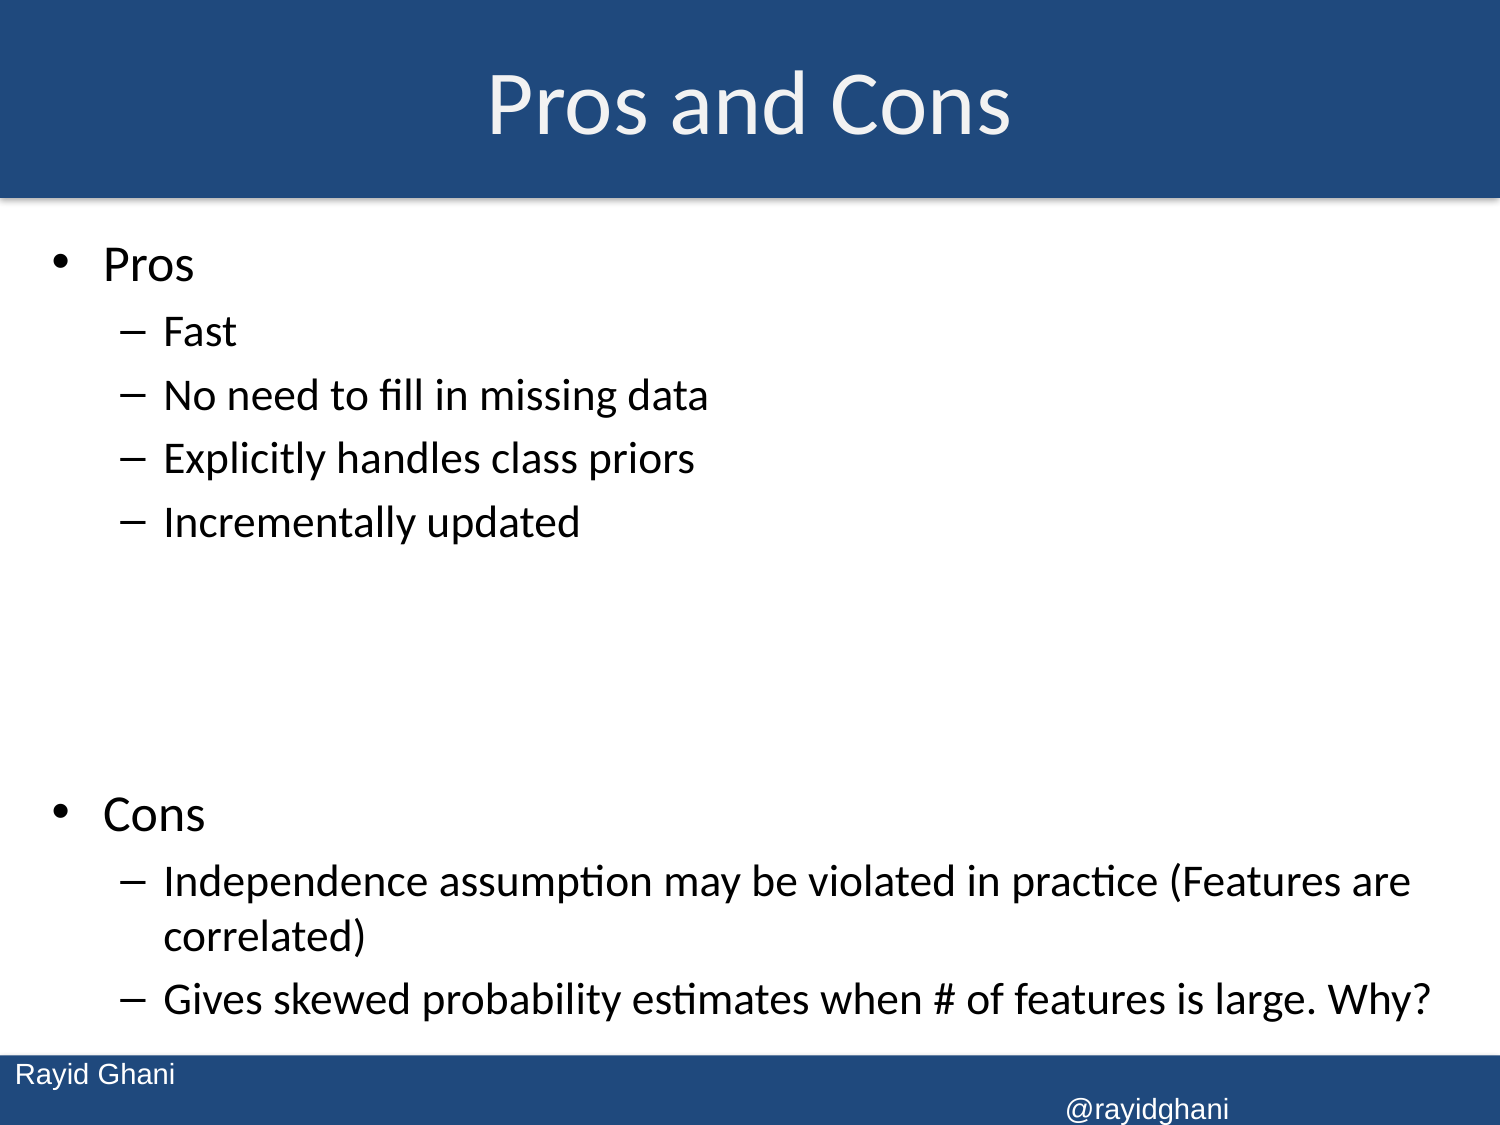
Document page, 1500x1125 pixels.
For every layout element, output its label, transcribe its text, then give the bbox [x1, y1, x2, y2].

title Pros and Cons [0, 3, 1500, 192]
list Pros Fast No need to fill in missing data Explicitly handles class priors Incrementally updated Cons Independence assumption may be violated in practice (Features are correlated) Gives skewed probability estimates when # of features is large. Why? [36, 222, 1472, 1035]
